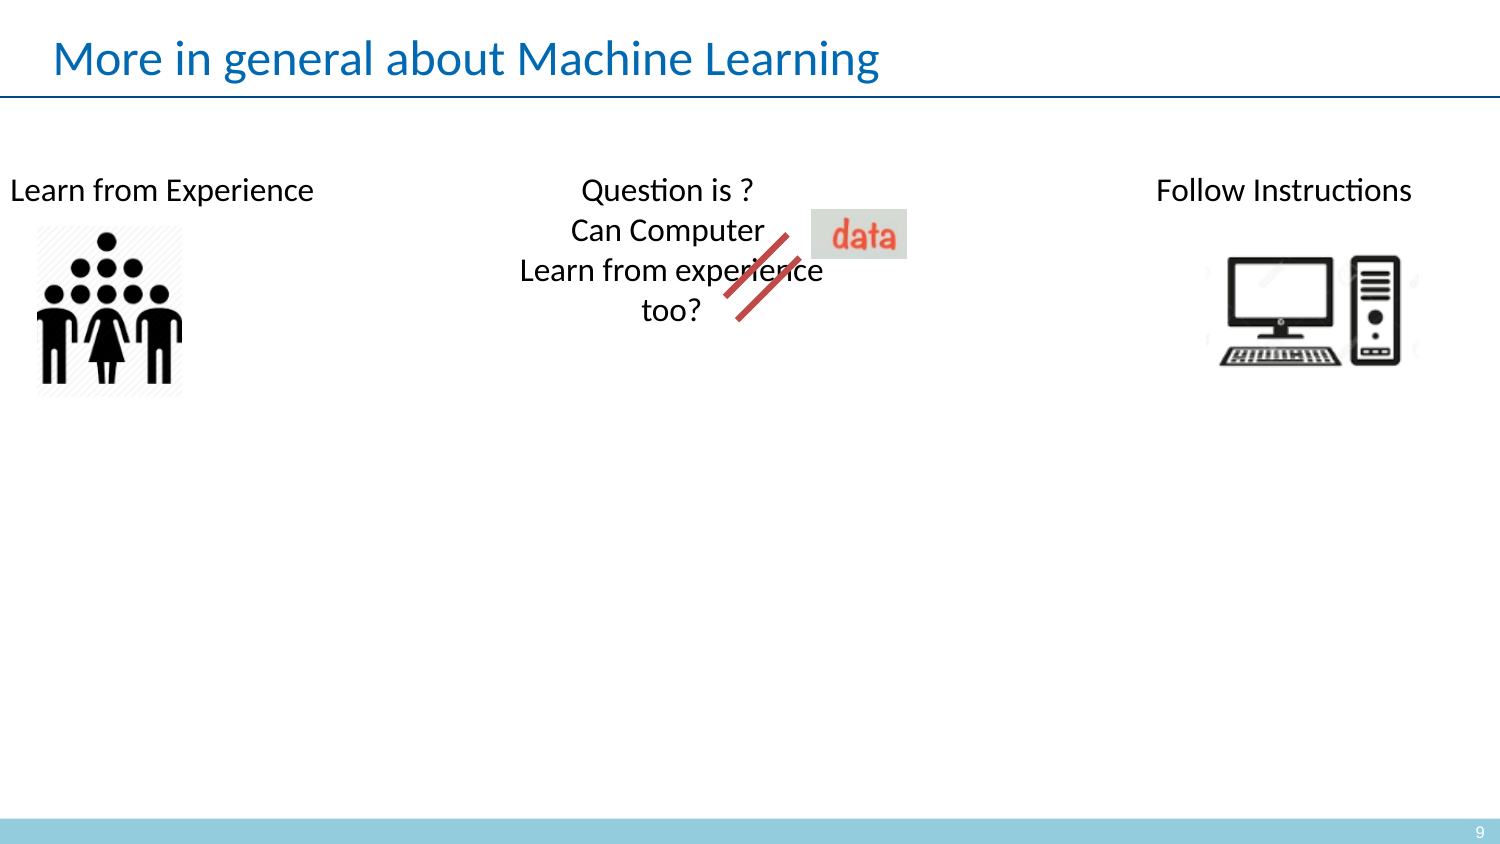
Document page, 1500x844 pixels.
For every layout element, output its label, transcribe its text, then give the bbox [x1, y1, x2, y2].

text_box Question is ? Can Computer Learn from experience too? [487, 160, 857, 336]
text_box Learn from Experience [0, 160, 347, 216]
picture [1205, 234, 1419, 399]
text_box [736, 257, 800, 321]
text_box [724, 234, 788, 298]
text_box Follow Instructions [1099, 160, 1469, 216]
picture [811, 209, 907, 259]
title More in general about Machine Learning [37, 15, 1013, 96]
picture [37, 226, 182, 397]
